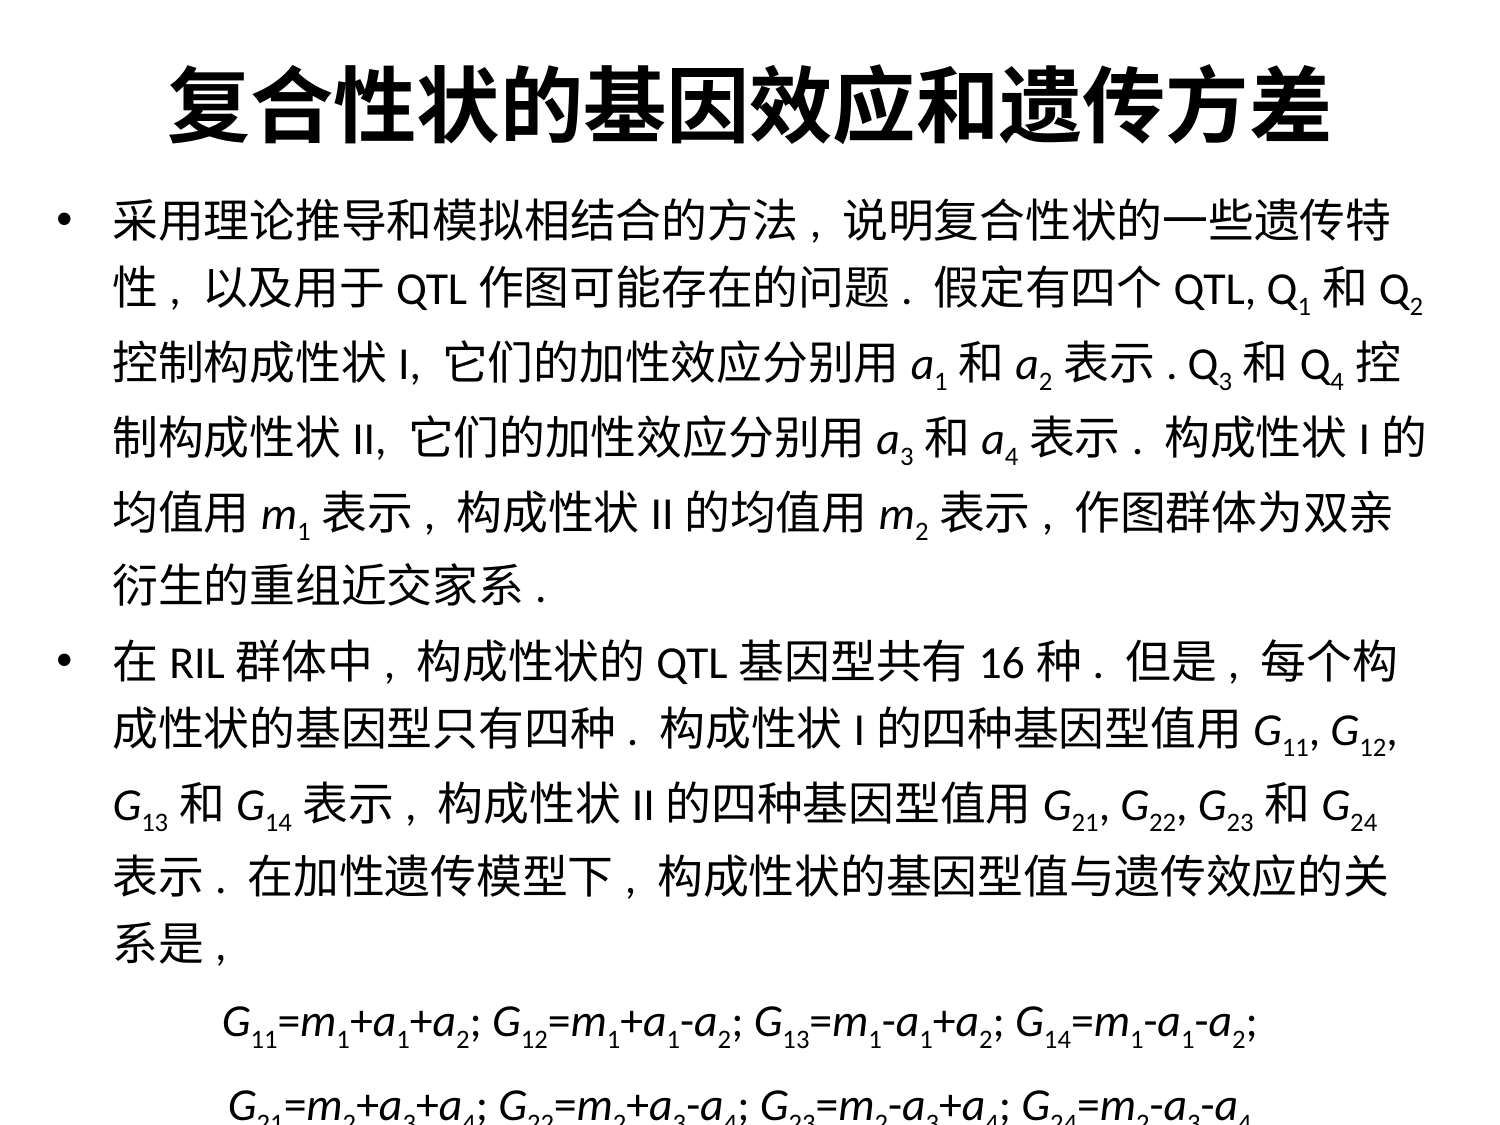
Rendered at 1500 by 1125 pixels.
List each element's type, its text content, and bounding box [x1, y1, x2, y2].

title 复合性状的基因效应和遗传方差 [75, 45, 1425, 161]
list 采用理论推导和模拟相结合的方法, 说明复合性状的一些遗传特性, 以及用于QTL作图可能存在的问题. 假定有四个QTL, Q1和Q2控制构成性状I, 它们的加性效应分别用a1和a2表示. Q3和Q4控制构成性状II, 它们的加性效应分别用a3和a4表示. 构成性状I的均值用m1表示, 构成性状II的均值用m2表示, 作图群体为双亲衍生的重组近交家系. 在RIL群体中, 构成性状的QTL基因型共有16种. 但是, 每个构成性状的基因型只有四种. 构成性状I的四种基因型值用G11, G12, G13和G14表示, 构成性状II的四种基因型值用G21, G22, G23和G24表示. 在加性遗传模型下, 构成性状的基因型值与遗传效应的关系是, G11=m1+a1+a2; G12=m1+a1-a2; G13=m1-a1+a2; G14=m1-a1-a2; G21=m2+a3+a4; G22=m2+a3-a4; G23=m2-a3+a4; G24=m2-a3-a4 [41, 172, 1449, 976]
